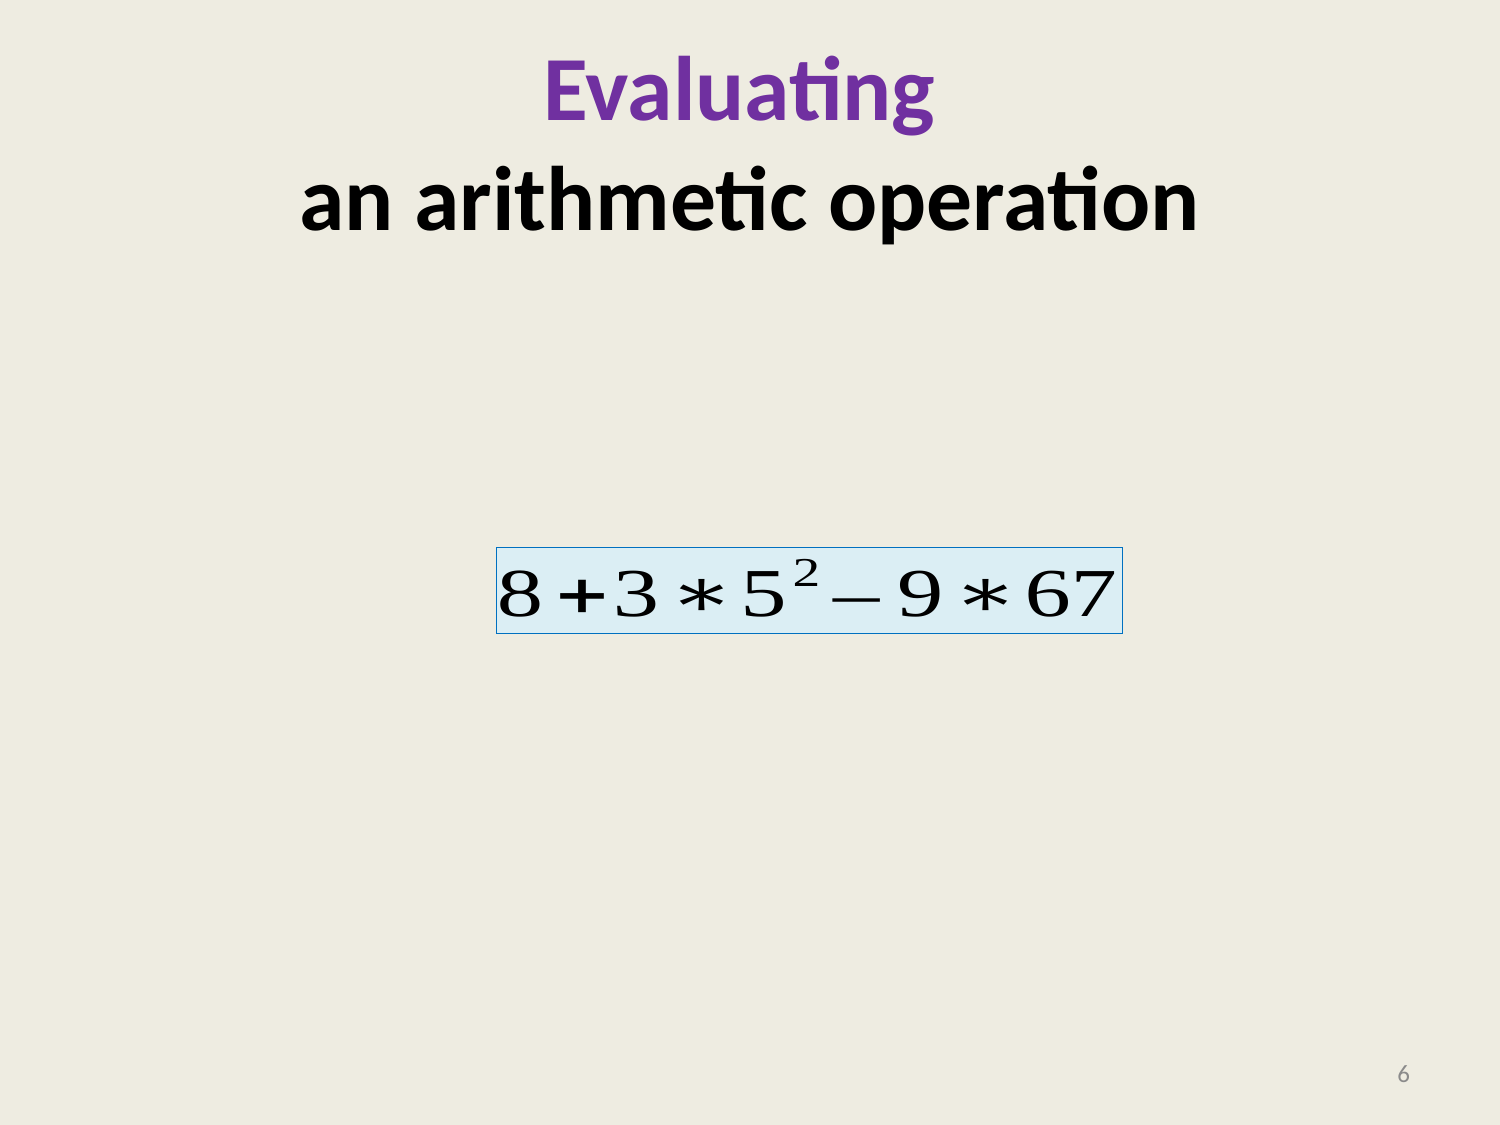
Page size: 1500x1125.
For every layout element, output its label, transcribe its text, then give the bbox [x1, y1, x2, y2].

title Evaluating an arithmetic operation [75, 45, 1425, 233]
slide_number 6 [1074, 1042, 1425, 1103]
